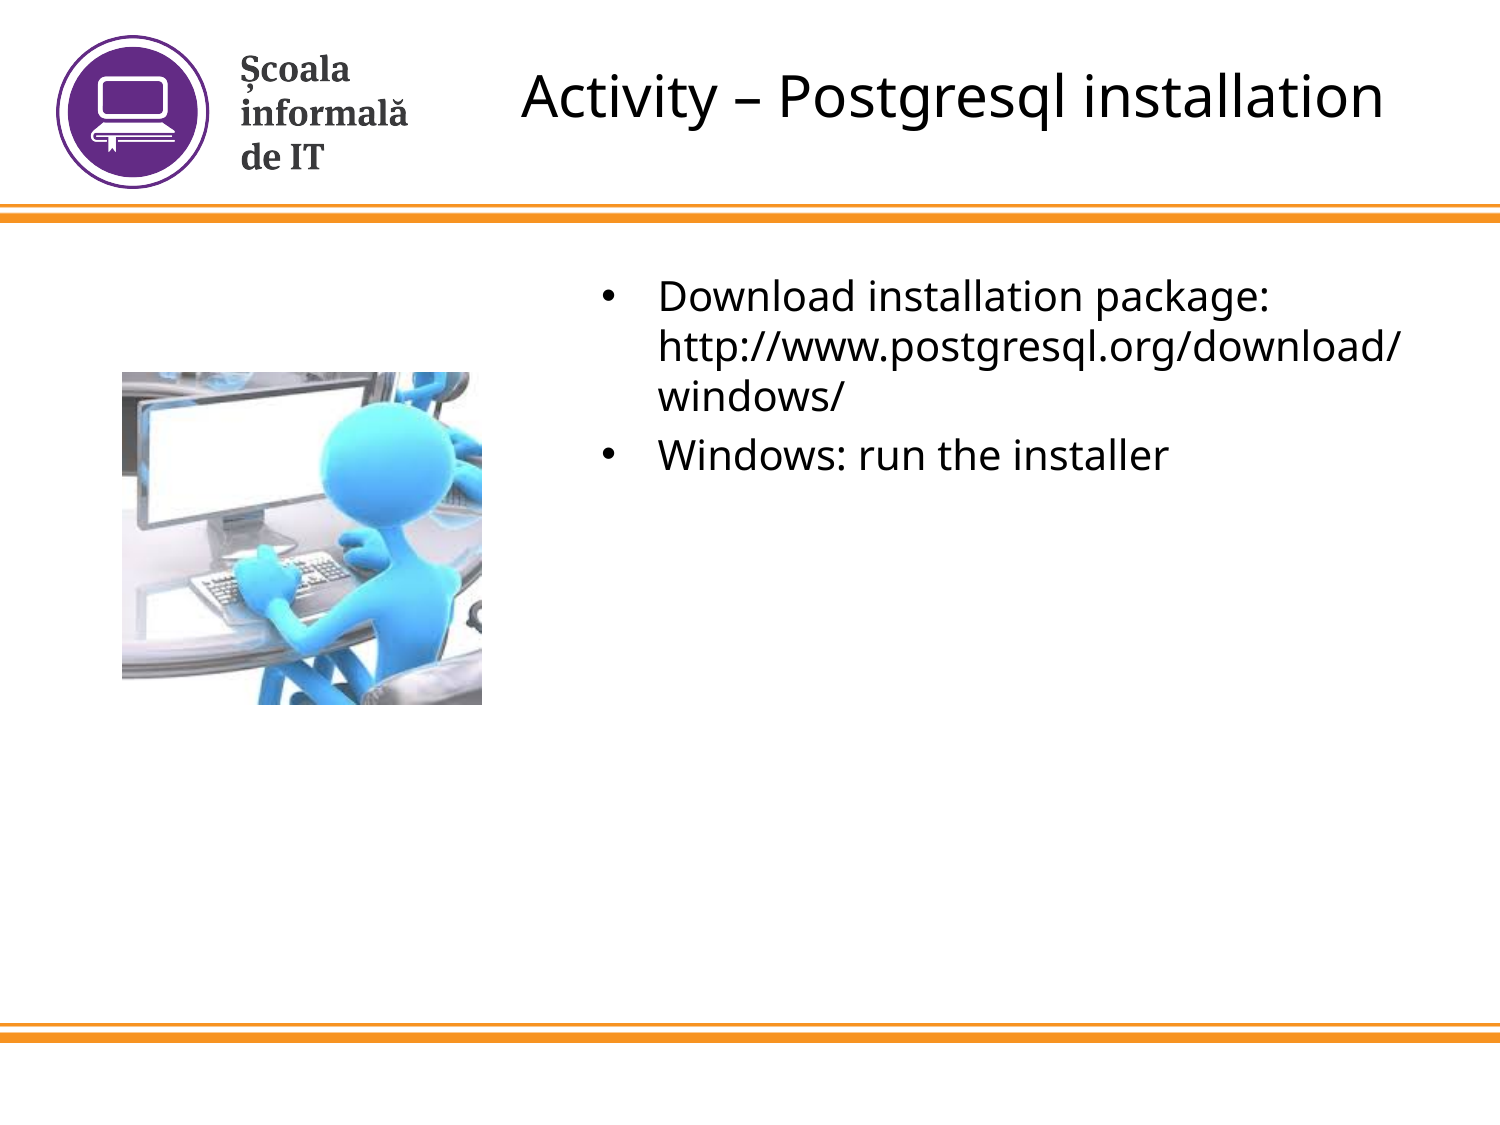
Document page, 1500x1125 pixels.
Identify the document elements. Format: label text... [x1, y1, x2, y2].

picture [0, 1023, 1500, 1043]
picture [0, 204, 1500, 223]
picture [122, 262, 483, 815]
list Download installation package: http://www.postgresql.org/download/windows/ Windows: run the installer [586, 262, 1425, 980]
title Activity – Postgresql installation [481, 45, 1425, 143]
picture [56, 35, 408, 189]
